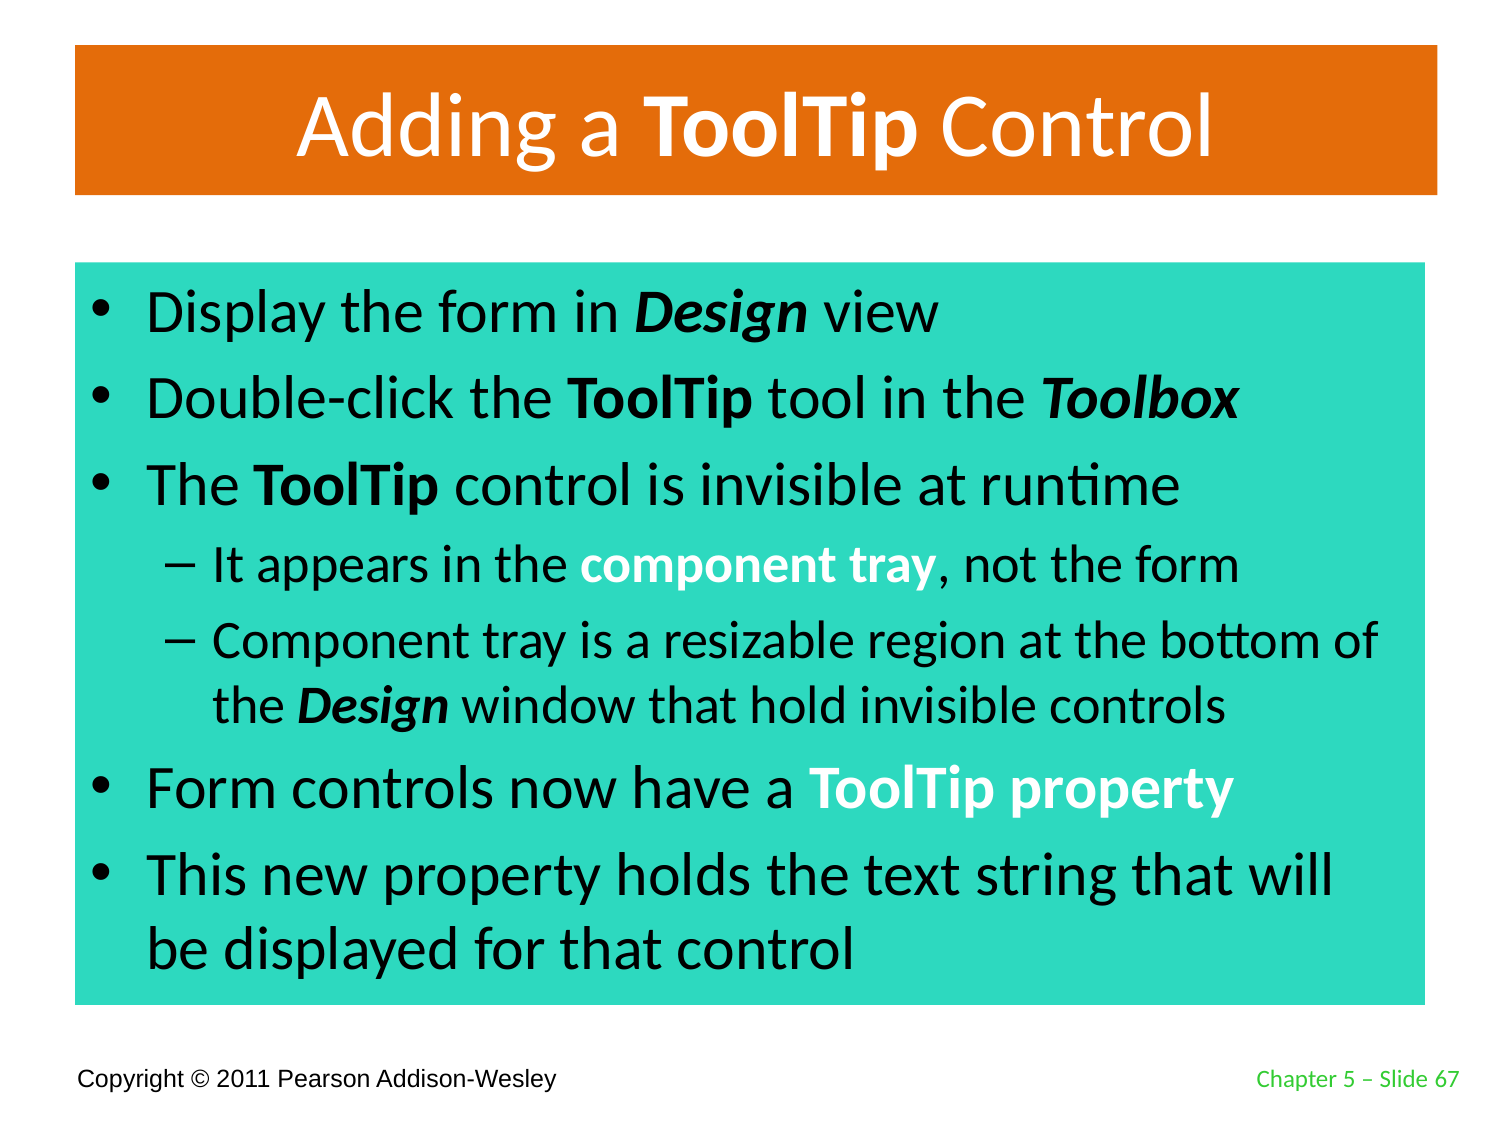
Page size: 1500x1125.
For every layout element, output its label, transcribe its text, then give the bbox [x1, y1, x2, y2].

slide_number Chapter 5 – Slide 67 [1162, 1024, 1476, 1101]
title Adding a ToolTip Control [75, 45, 1438, 196]
list Display the form in Design view Double-click the ToolTip tool in the Toolbox The ToolTip control is invisible at runtime It appears in the component tray, not the form Component tray is a resizable region at the bottom of the Design window that hold invisible controls Form controls now have a ToolTip property This new property holds the text string that will be displayed for that control [75, 262, 1425, 1005]
